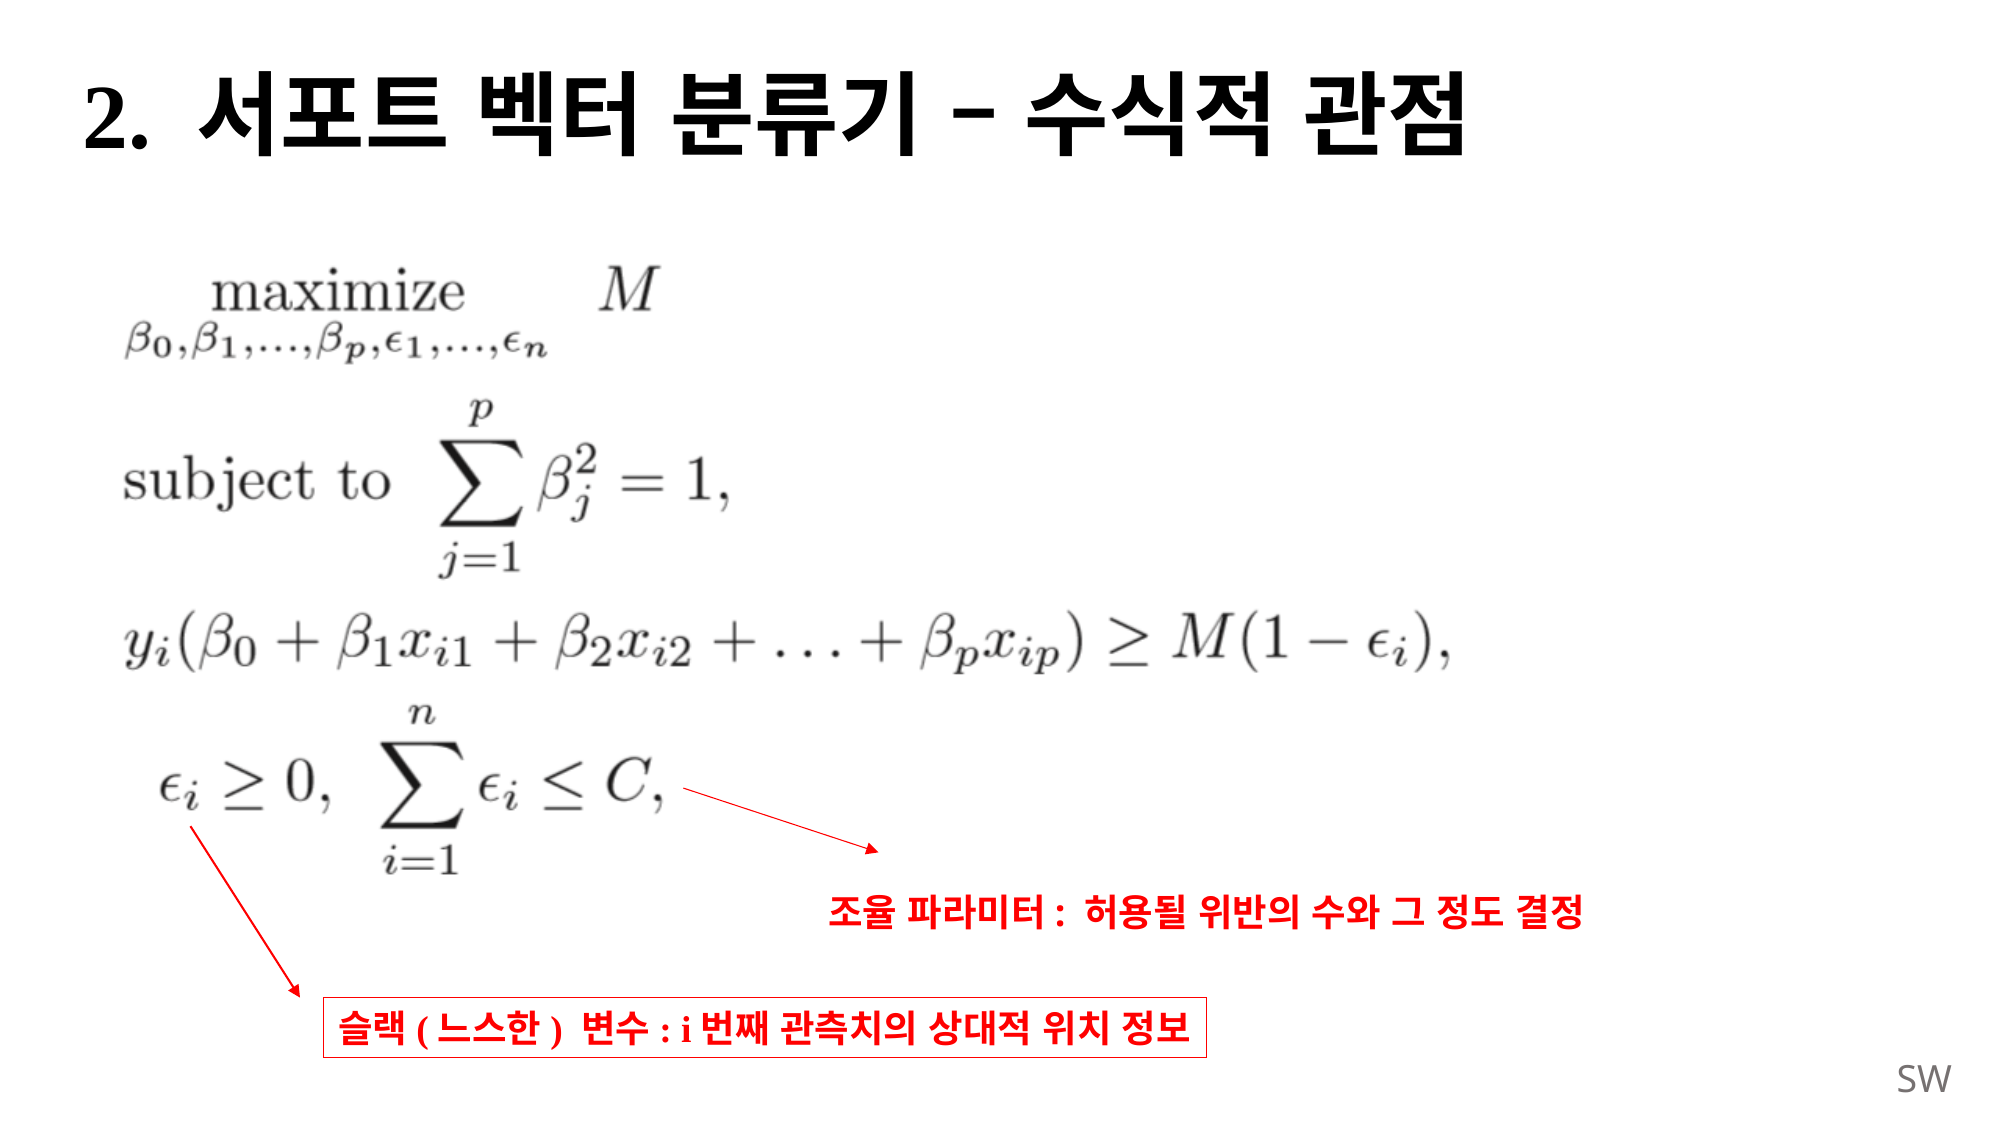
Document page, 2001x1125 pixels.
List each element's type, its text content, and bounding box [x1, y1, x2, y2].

text_box 조율 파라미터: 허용될 위반의 수와 그 정도 결정 [813, 881, 1601, 942]
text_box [683, 788, 879, 853]
text_box 슬랙(느스한) 변수: i번째 관측치의 상대적 위치 정보 [323, 997, 1207, 1058]
title 2. 서포트 벡터 분류기 – 수식적 관점 [67, 10, 1793, 228]
picture [85, 227, 1467, 896]
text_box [190, 826, 300, 998]
